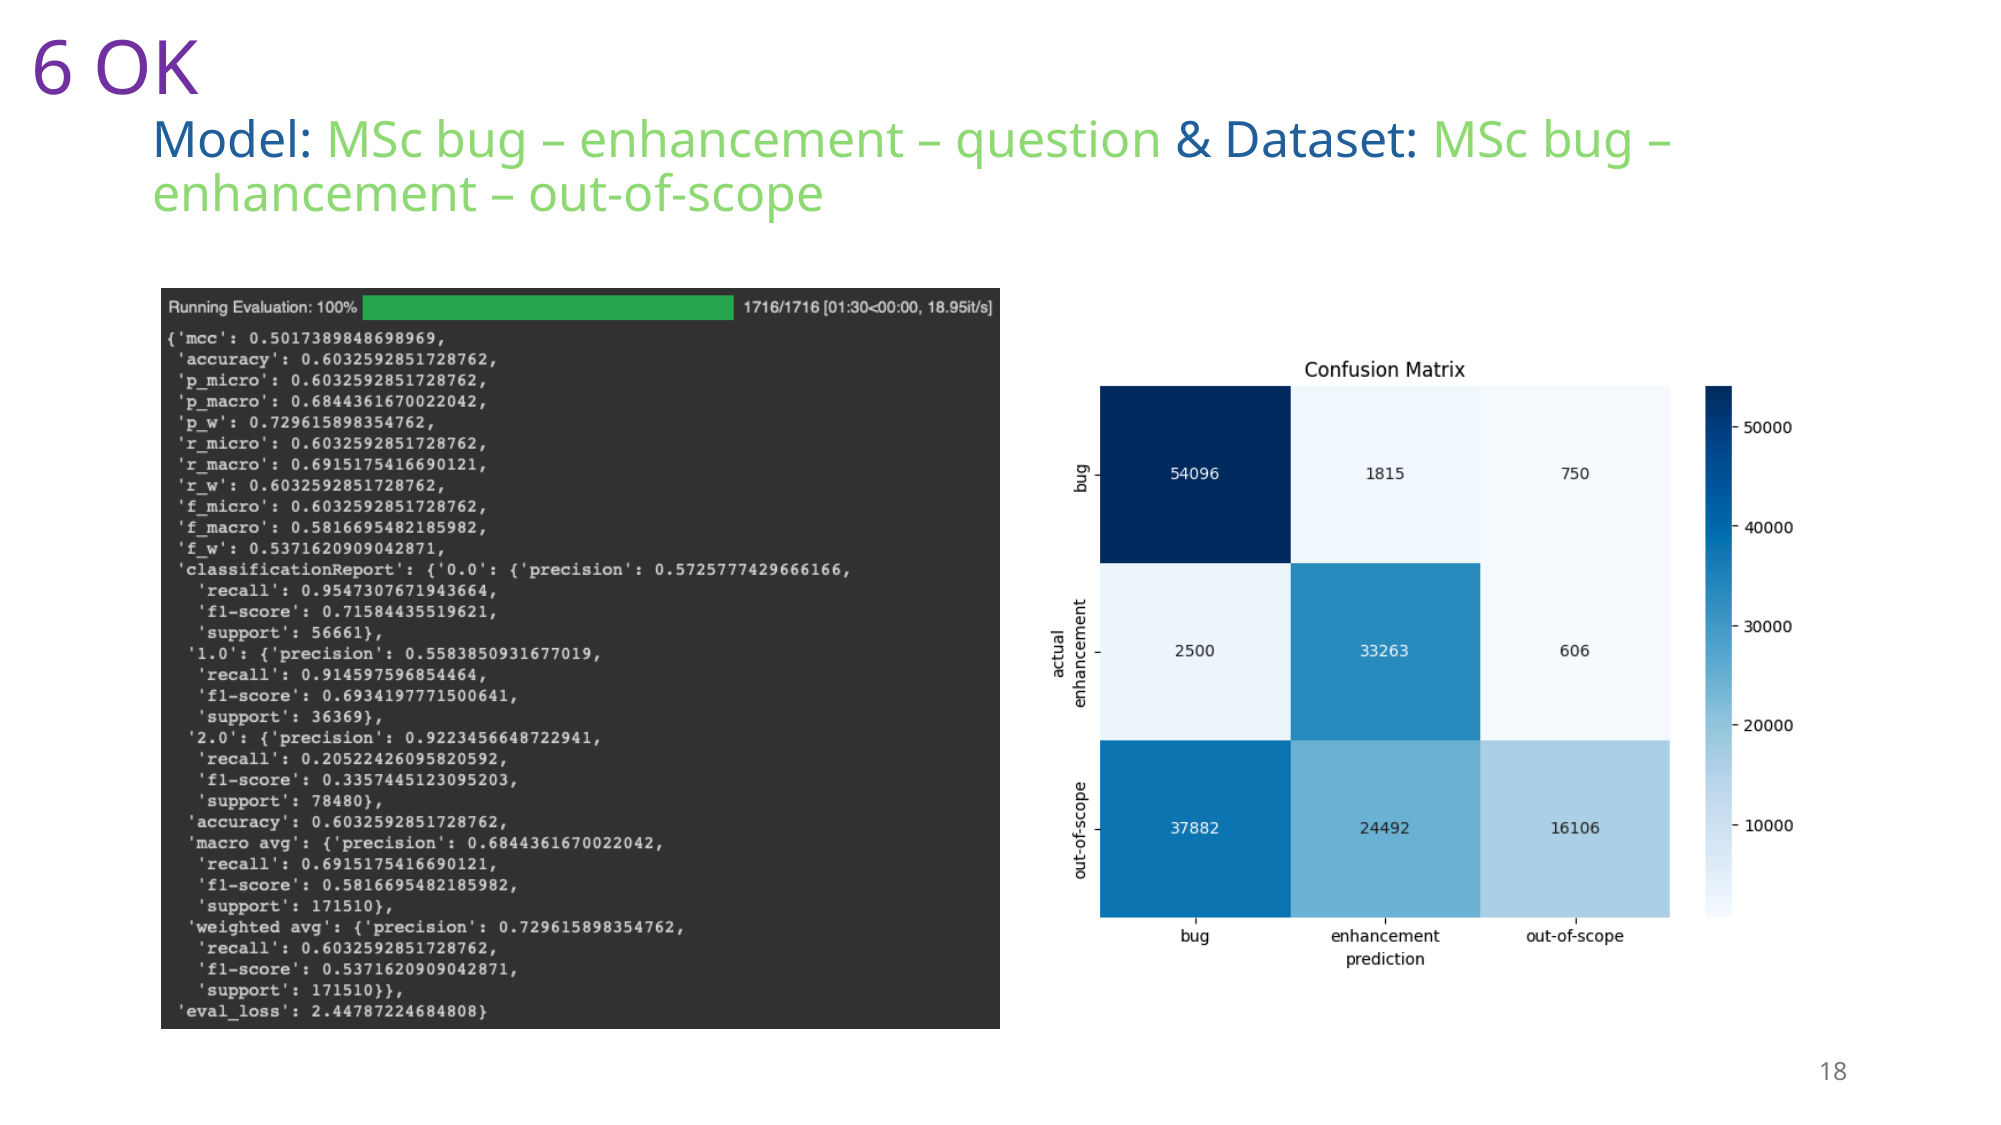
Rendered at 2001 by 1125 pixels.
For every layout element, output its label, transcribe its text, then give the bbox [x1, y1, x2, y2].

slide_number 17 [1412, 1042, 1863, 1103]
picture [160, 288, 1001, 1030]
picture [1045, 354, 1803, 975]
text_box 6 OK [16, 12, 336, 118]
text_box Model: MSc bug – enhancement – question & Dataset: MSc bug – enhancement – out-of-scope [137, 59, 2000, 278]
